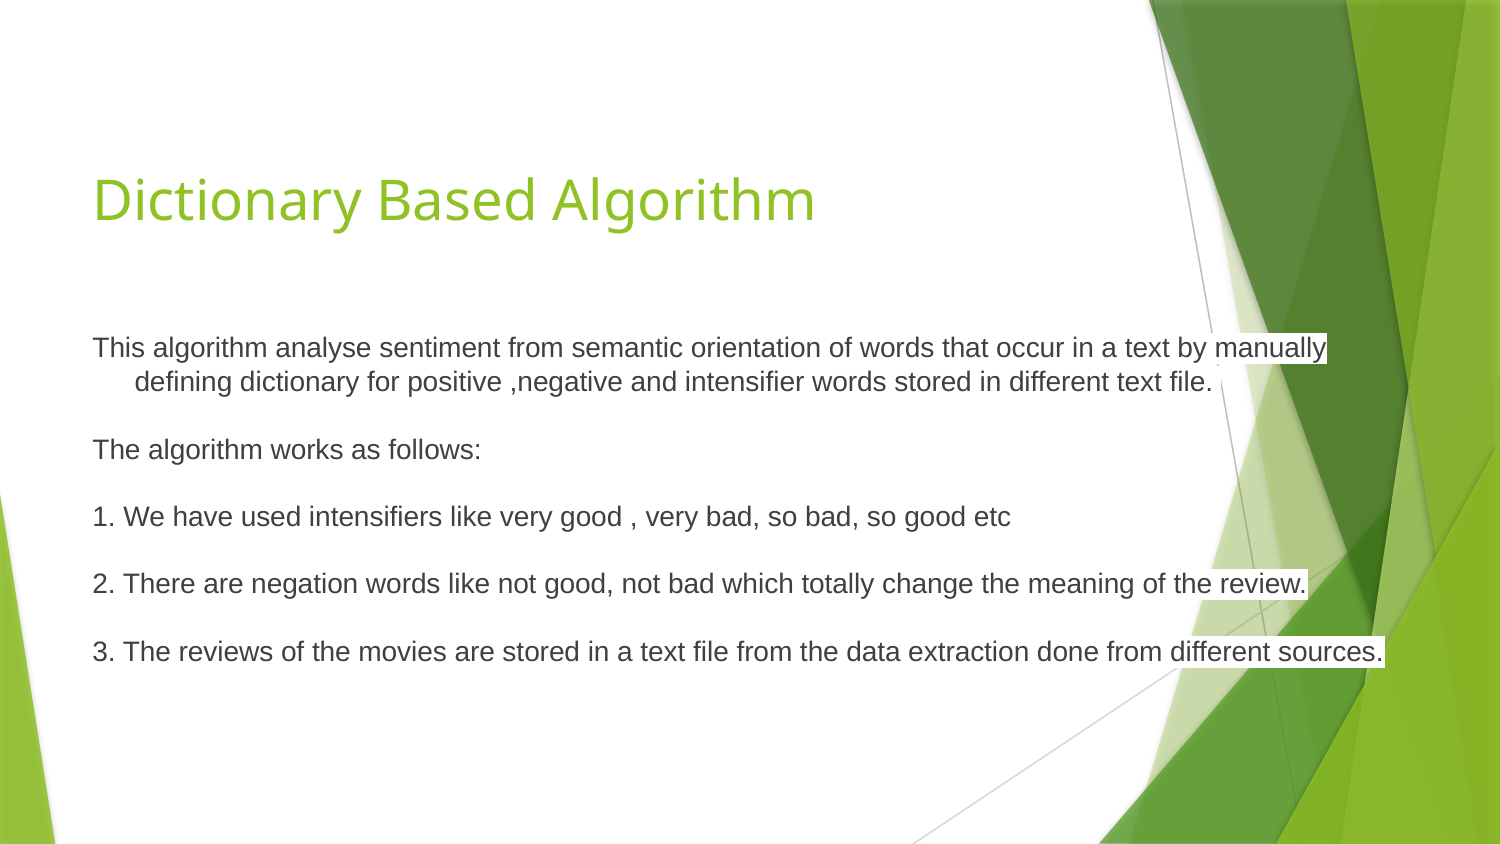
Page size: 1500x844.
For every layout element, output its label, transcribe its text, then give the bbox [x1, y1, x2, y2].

list This algorithm analyse sentiment from semantic orientation of words that occur in a text by manually defining dictionary for positive ,negative and intensifier words stored in different text file. The algorithm works as follows: 1. We have used intensifiers like very good , very bad, so bad, so good etc 2. There are negation words like not good, not bad which totally change the meaning of the review. 3. The reviews of the movies are stored in a text file from the data extraction done from different sources. [77, 314, 1427, 760]
title Dictionary Based Algorithm [77, 121, 1427, 248]
